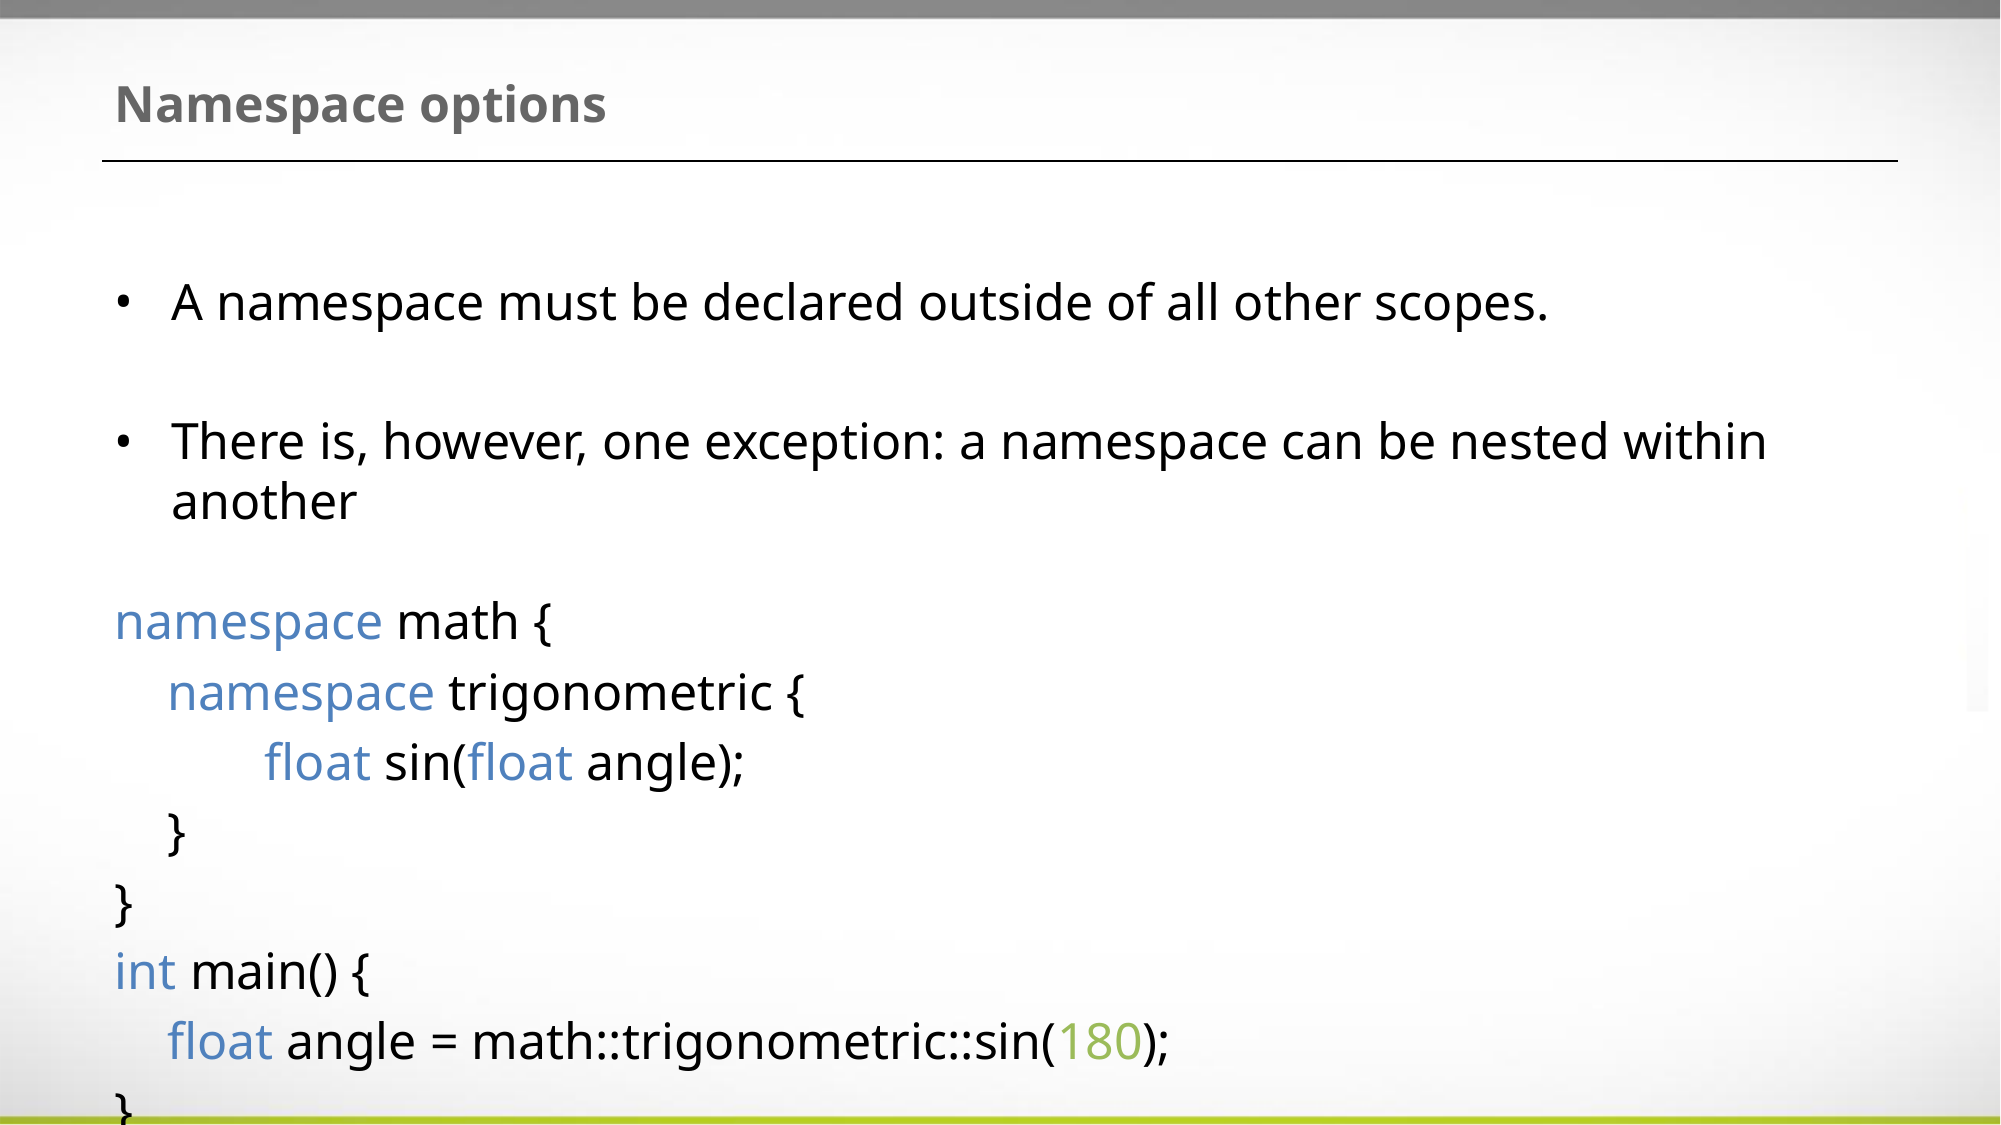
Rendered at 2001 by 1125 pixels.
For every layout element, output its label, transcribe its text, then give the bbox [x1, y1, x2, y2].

title Namespace options [99, 45, 1900, 161]
list A namespace must be declared outside of all other scopes. There is, however, one exception: a namespace can be nested within another namespace math { namespace trigonometric { float sin(float angle); } } int main() { float angle = math::trigonometric::sin(180); } [99, 262, 1900, 1005]
picture [0, 0, 2001, 1125]
